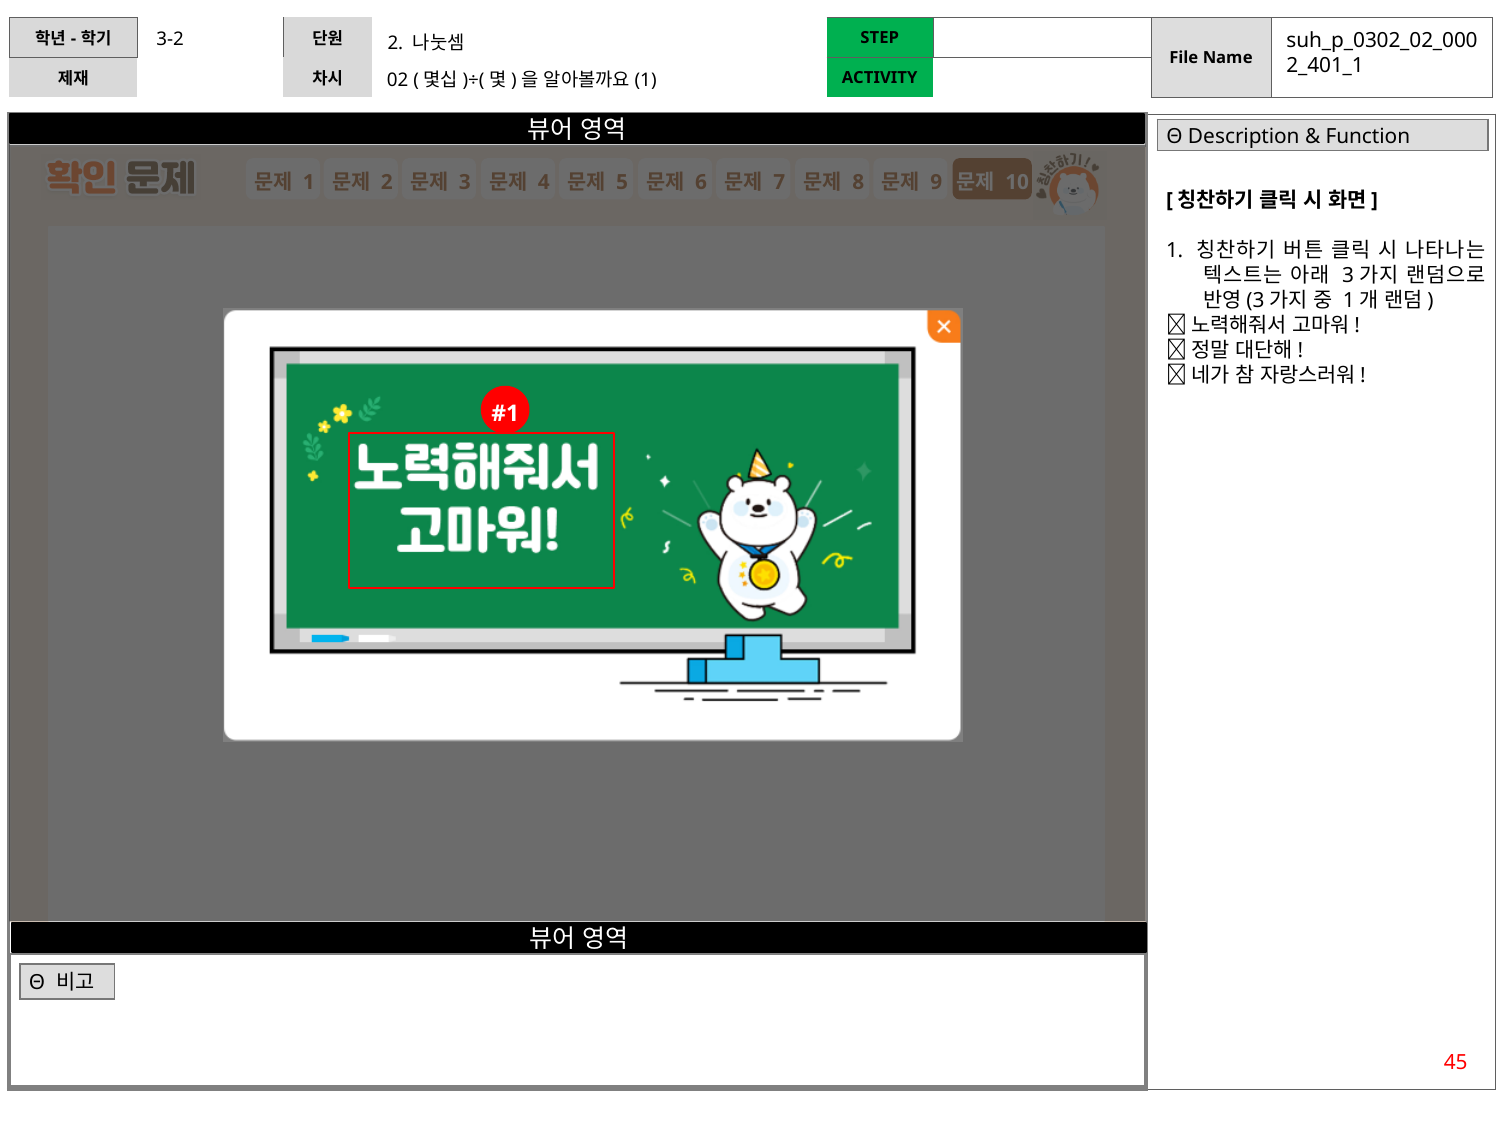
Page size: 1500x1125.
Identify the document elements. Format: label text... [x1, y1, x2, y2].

picture [223, 308, 963, 742]
text_box 2. 나눗셈 [372, 23, 828, 48]
text_box suh_p_0302_02_0002_401_1 [1271, 18, 1500, 84]
text_box [칭찬하기 클릭 시 화면] 1. 칭찬하기 버튼 클릭 시 나타나는 텍스트는 아래 3가지 랜덤으로 반영(3가지 중 1개 랜덤) 노력해줘서 고마워! 정말 대단해! 네가 참 자랑스러워! [1151, 179, 1500, 419]
text_box [7, 143, 1148, 923]
text_box 3-2 [141, 18, 284, 55]
text_box 02 (몇십)÷(몇)을 알아볼까요(1) [372, 60, 821, 96]
table_header Θ Description & Function [1158, 120, 1487, 150]
